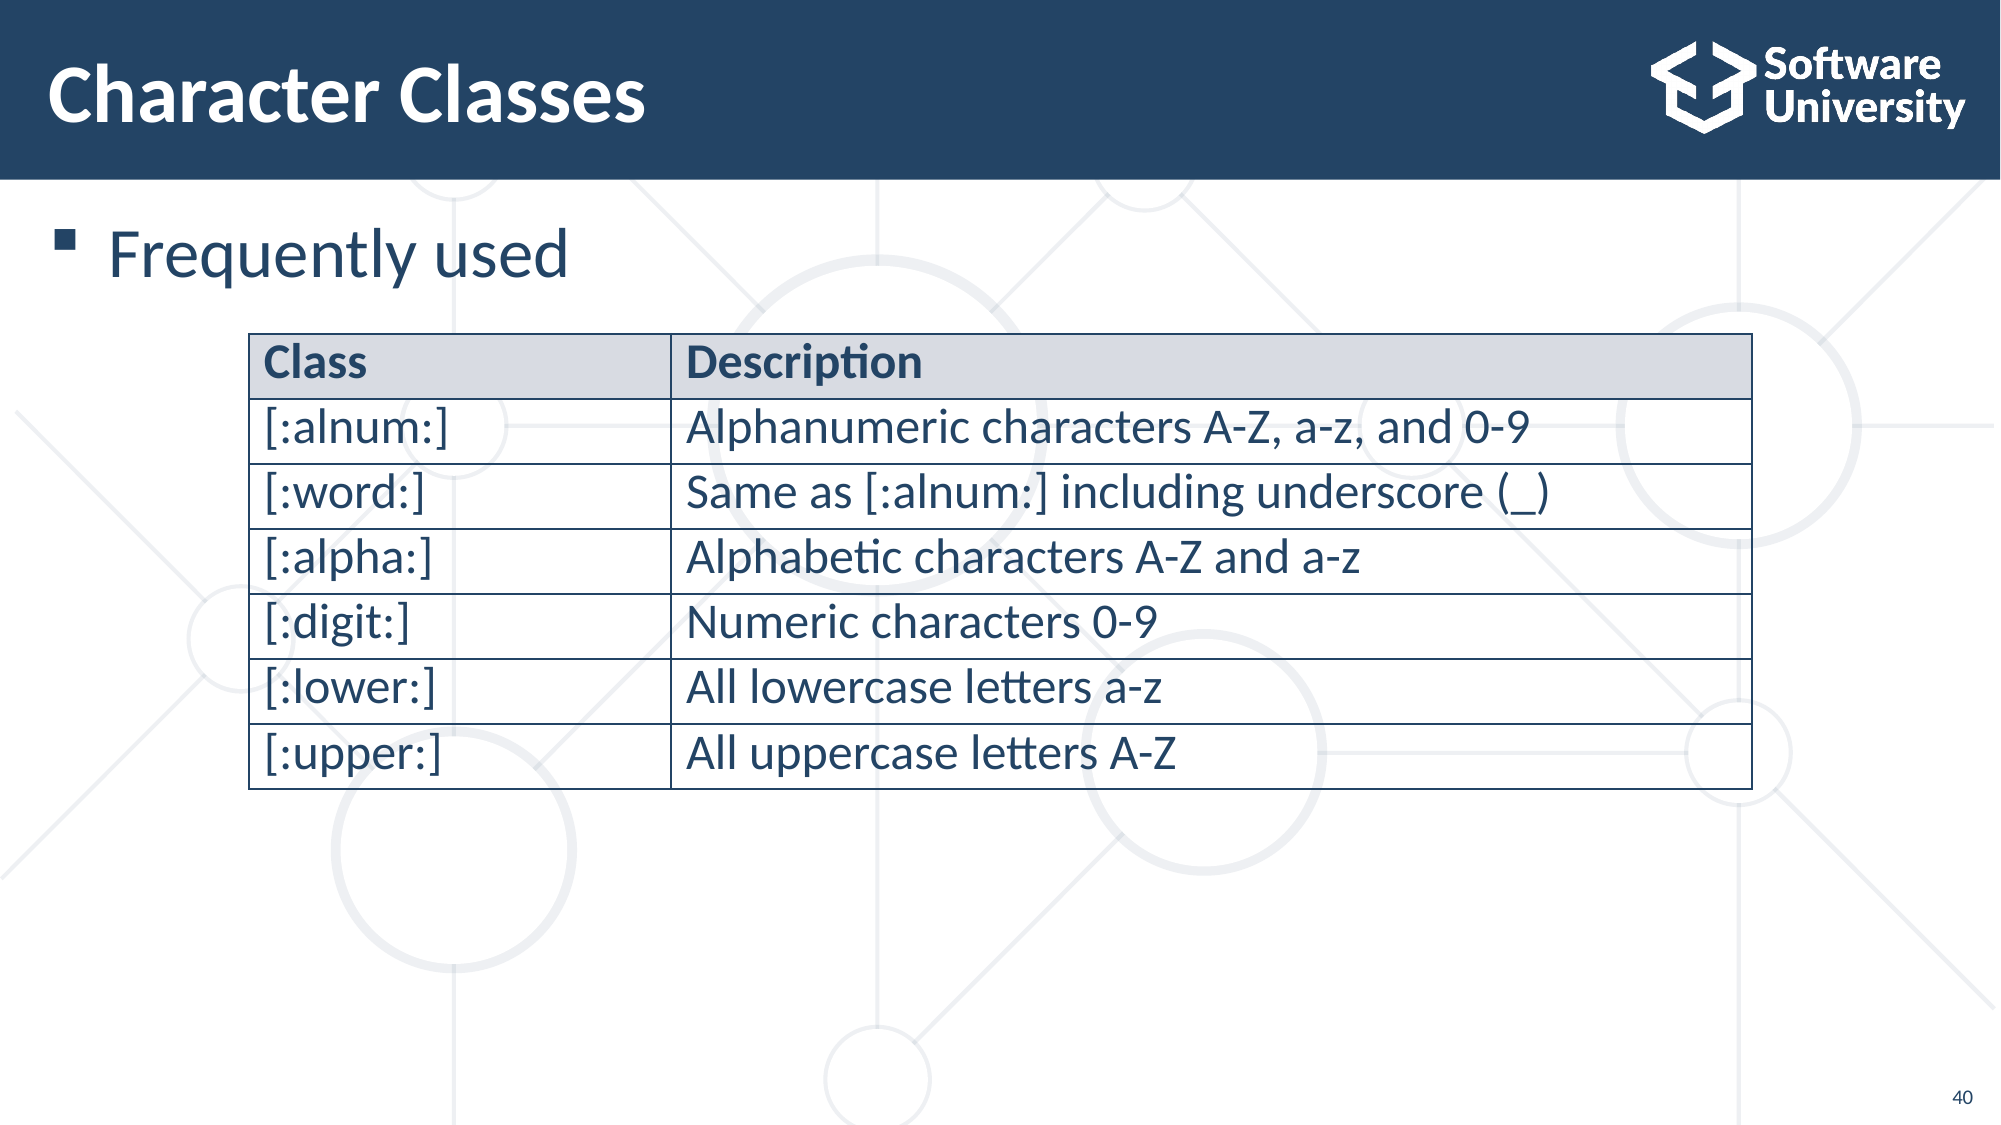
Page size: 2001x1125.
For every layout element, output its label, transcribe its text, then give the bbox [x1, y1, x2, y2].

table_cell [:alnum:] [250, 400, 670, 463]
table_cell All lowercase letters a-z [672, 660, 1751, 723]
list Frequently used [31, 196, 1970, 1104]
table_header Class [250, 335, 670, 398]
table_cell [:digit:] [250, 595, 670, 658]
table_cell All uppercase letters A-Z [672, 725, 1751, 788]
table_header Description [672, 335, 1751, 398]
title Character Classes [31, 16, 1625, 162]
table_cell Alphabetic characters A-Z and a-z [672, 530, 1751, 593]
table_cell [:word:] [250, 465, 670, 528]
table_cell Same as [:alnum:] including underscore (_) [672, 465, 1751, 528]
table_cell Numeric characters 0-9 [672, 595, 1751, 658]
picture [1651, 41, 1966, 134]
table_cell [:alpha:] [250, 530, 670, 593]
table_cell Alphanumeric characters A-Z, a-z, and 0-9 [672, 400, 1751, 463]
table_cell [:upper:] [250, 725, 670, 788]
slide_number 40 [1927, 1067, 1989, 1117]
table_cell [:lower:] [250, 660, 670, 723]
